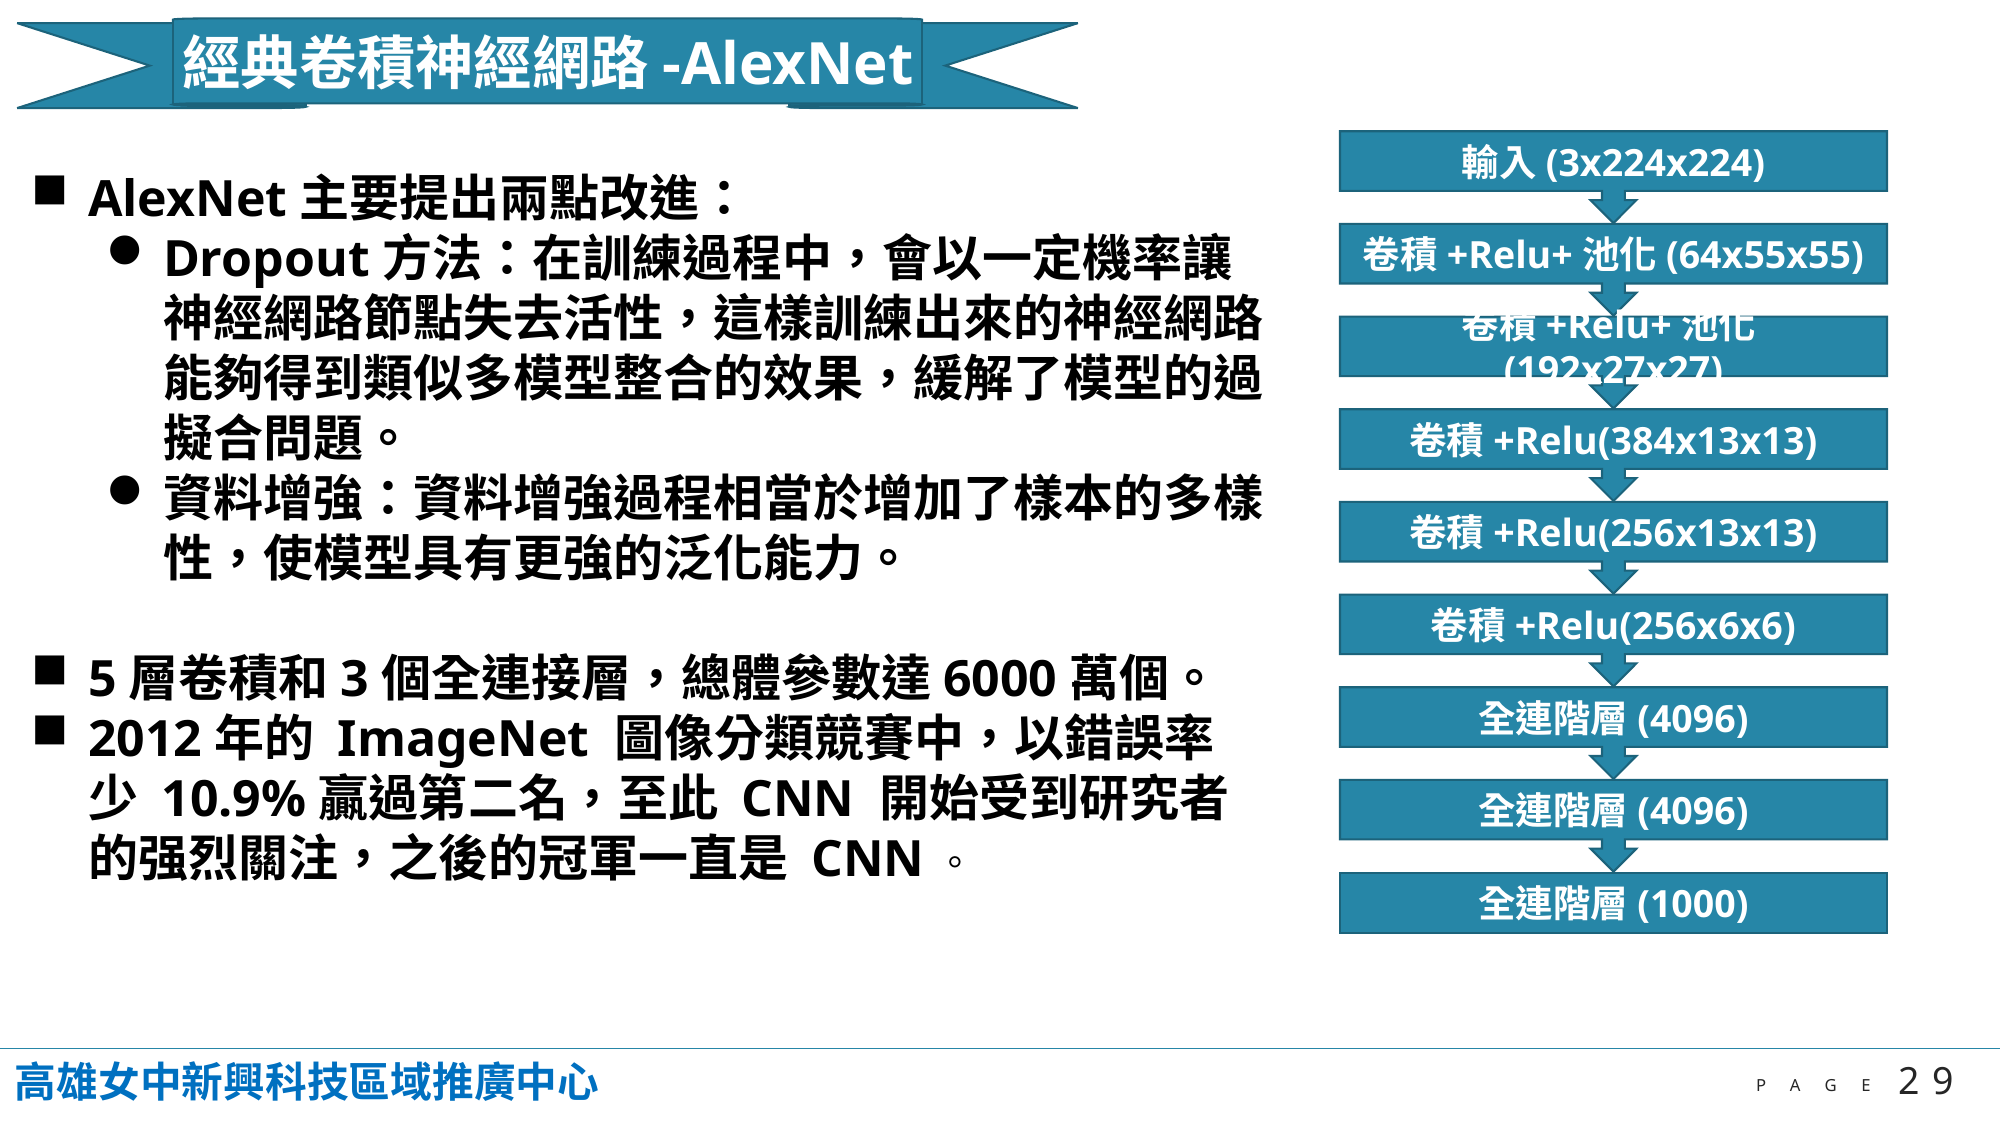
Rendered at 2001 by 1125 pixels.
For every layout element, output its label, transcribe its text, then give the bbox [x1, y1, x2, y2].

text_box 全連階層(4096) [1338, 778, 1889, 872]
text_box 高雄女中新興科技區域推廣中心 [0, 1049, 636, 1113]
text_box 卷積+Relu+池化(64x55x55) [1338, 222, 1889, 315]
text_box 全連階層(4096) [1338, 686, 1889, 778]
text_box 輸入(3x224x224) [1338, 130, 1889, 222]
text_box 卷積+Relu(256x13x13) [1338, 500, 1889, 593]
text_box AlexNet主要提出兩點改進： Dropout方法：在訓練過程中，會以一定機率讓神經網路節點失去活性，這樣訓練出來的神經網路能夠得到類似多模型整合的效果，緩解了模型的過擬合問題。 資料增強：資料增強過程相當於增加了樣本的多樣性，使模型具有更強的泛化能力。 5層卷積和3個全連接層，總體參數達6000萬個。 2012年的 ImageNet 圖像分類競賽中，以錯誤率少 10.9%贏過第二名，至此 CNN 開始受到研究者的强烈關注，之後的冠軍一直是 CNN。 [17, 159, 1279, 895]
text_box 卷積+Relu(256x6x6) [1338, 593, 1889, 686]
text_box 卷積+Relu(384x13x13) [1338, 408, 1889, 500]
text_box 卷積+Relu+池化(192x27x27) [1338, 315, 1889, 408]
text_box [17, 18, 1078, 109]
text_box 全連階層(1000) [1339, 872, 1888, 934]
